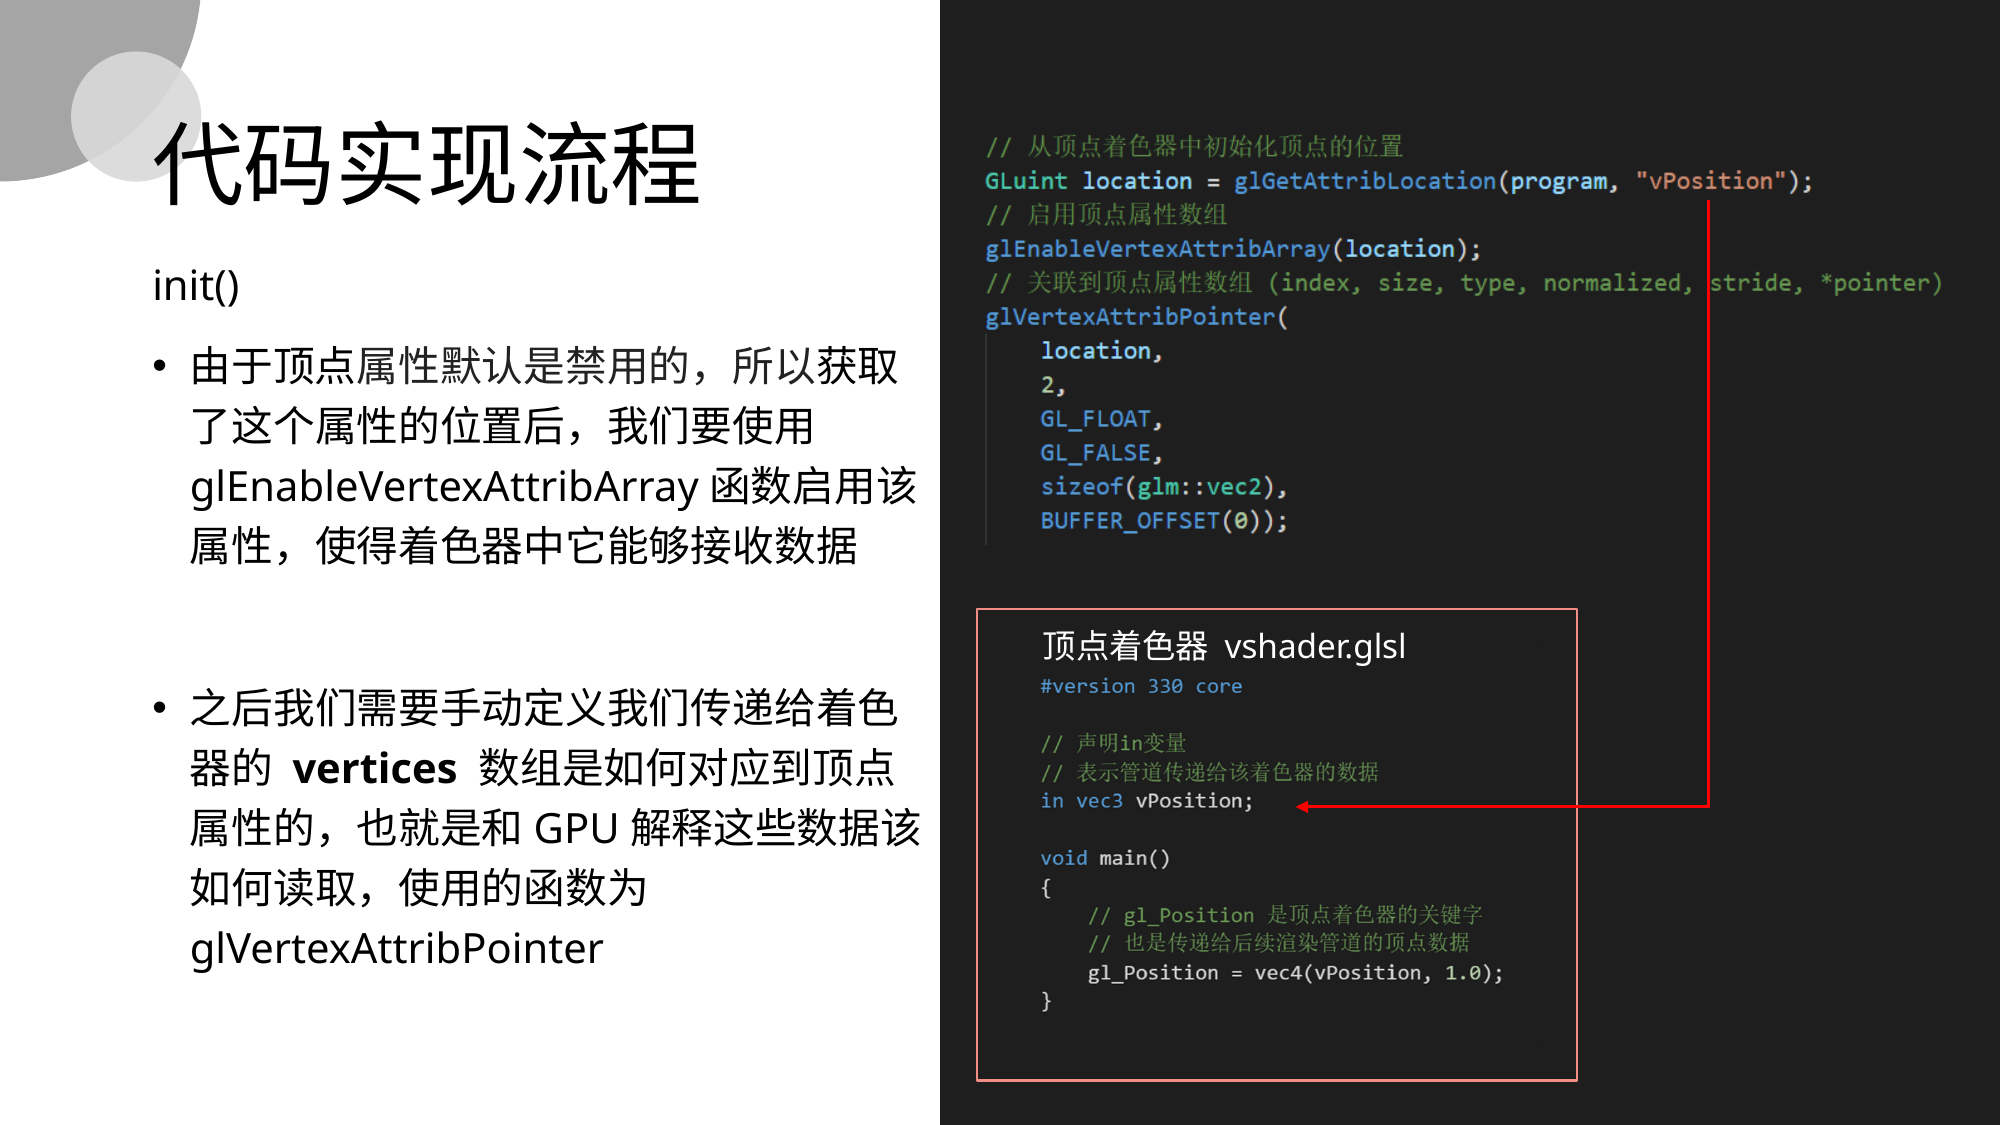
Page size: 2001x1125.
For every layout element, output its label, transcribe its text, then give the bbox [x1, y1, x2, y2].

picture [940, 0, 2000, 1125]
list init() 由于顶点属性默认是禁用的，所以获取了这个属性的位置后，我们要使用glEnableVertexAttribArray函数启用该属性，使得着色器中它能够接收数据 之后我们需要手动定义我们传递给着色器的 vertices 数组是如何对应到顶点属性的，也就是和GPU解释这些数据该如何读取，使用的函数为glVertexAttribPointer [137, 241, 940, 1125]
title 代码实现流程 [137, 111, 940, 241]
